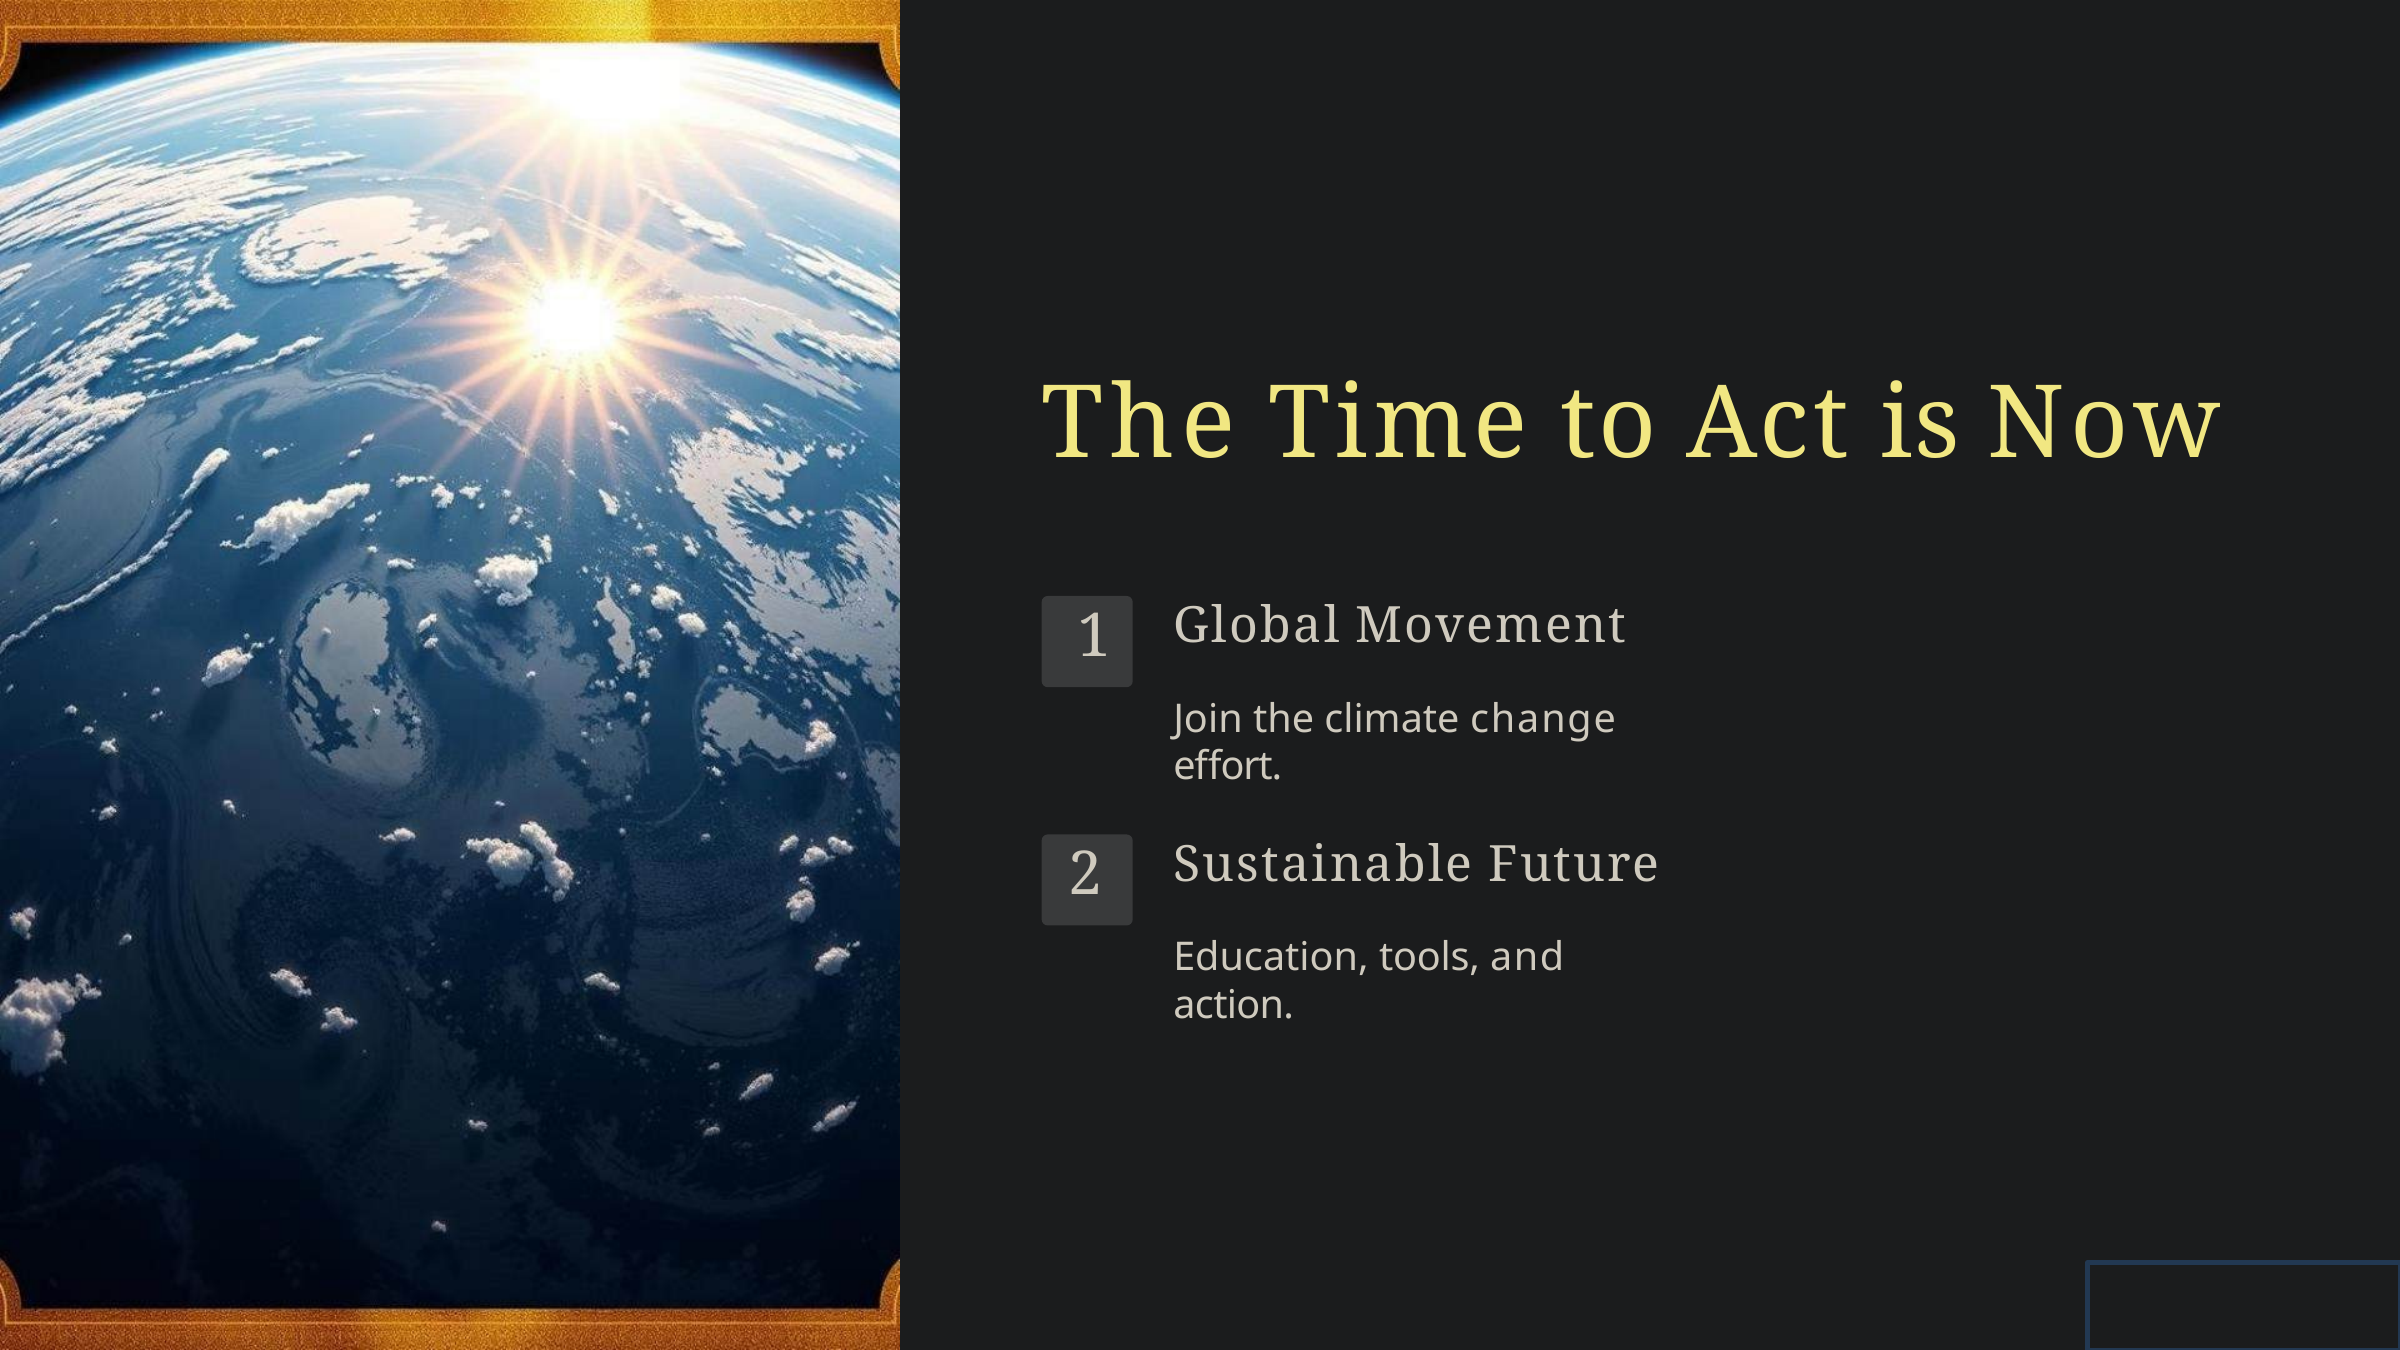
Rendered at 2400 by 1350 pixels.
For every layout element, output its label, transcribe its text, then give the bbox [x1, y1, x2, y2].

picture [0, 0, 901, 1350]
text_box 2 [1066, 832, 1108, 907]
text_box [2085, 1260, 2400, 1350]
text_box Sustainable Future Education, tools, and action. [1171, 828, 1687, 1026]
text_box Global Movement Join the climate change effort. [1171, 590, 1730, 788]
text_box [1041, 595, 1133, 688]
title The Time to Act is Now [905, 333, 2261, 583]
text_box [1041, 834, 1133, 926]
text_box 1 [1074, 593, 1100, 669]
